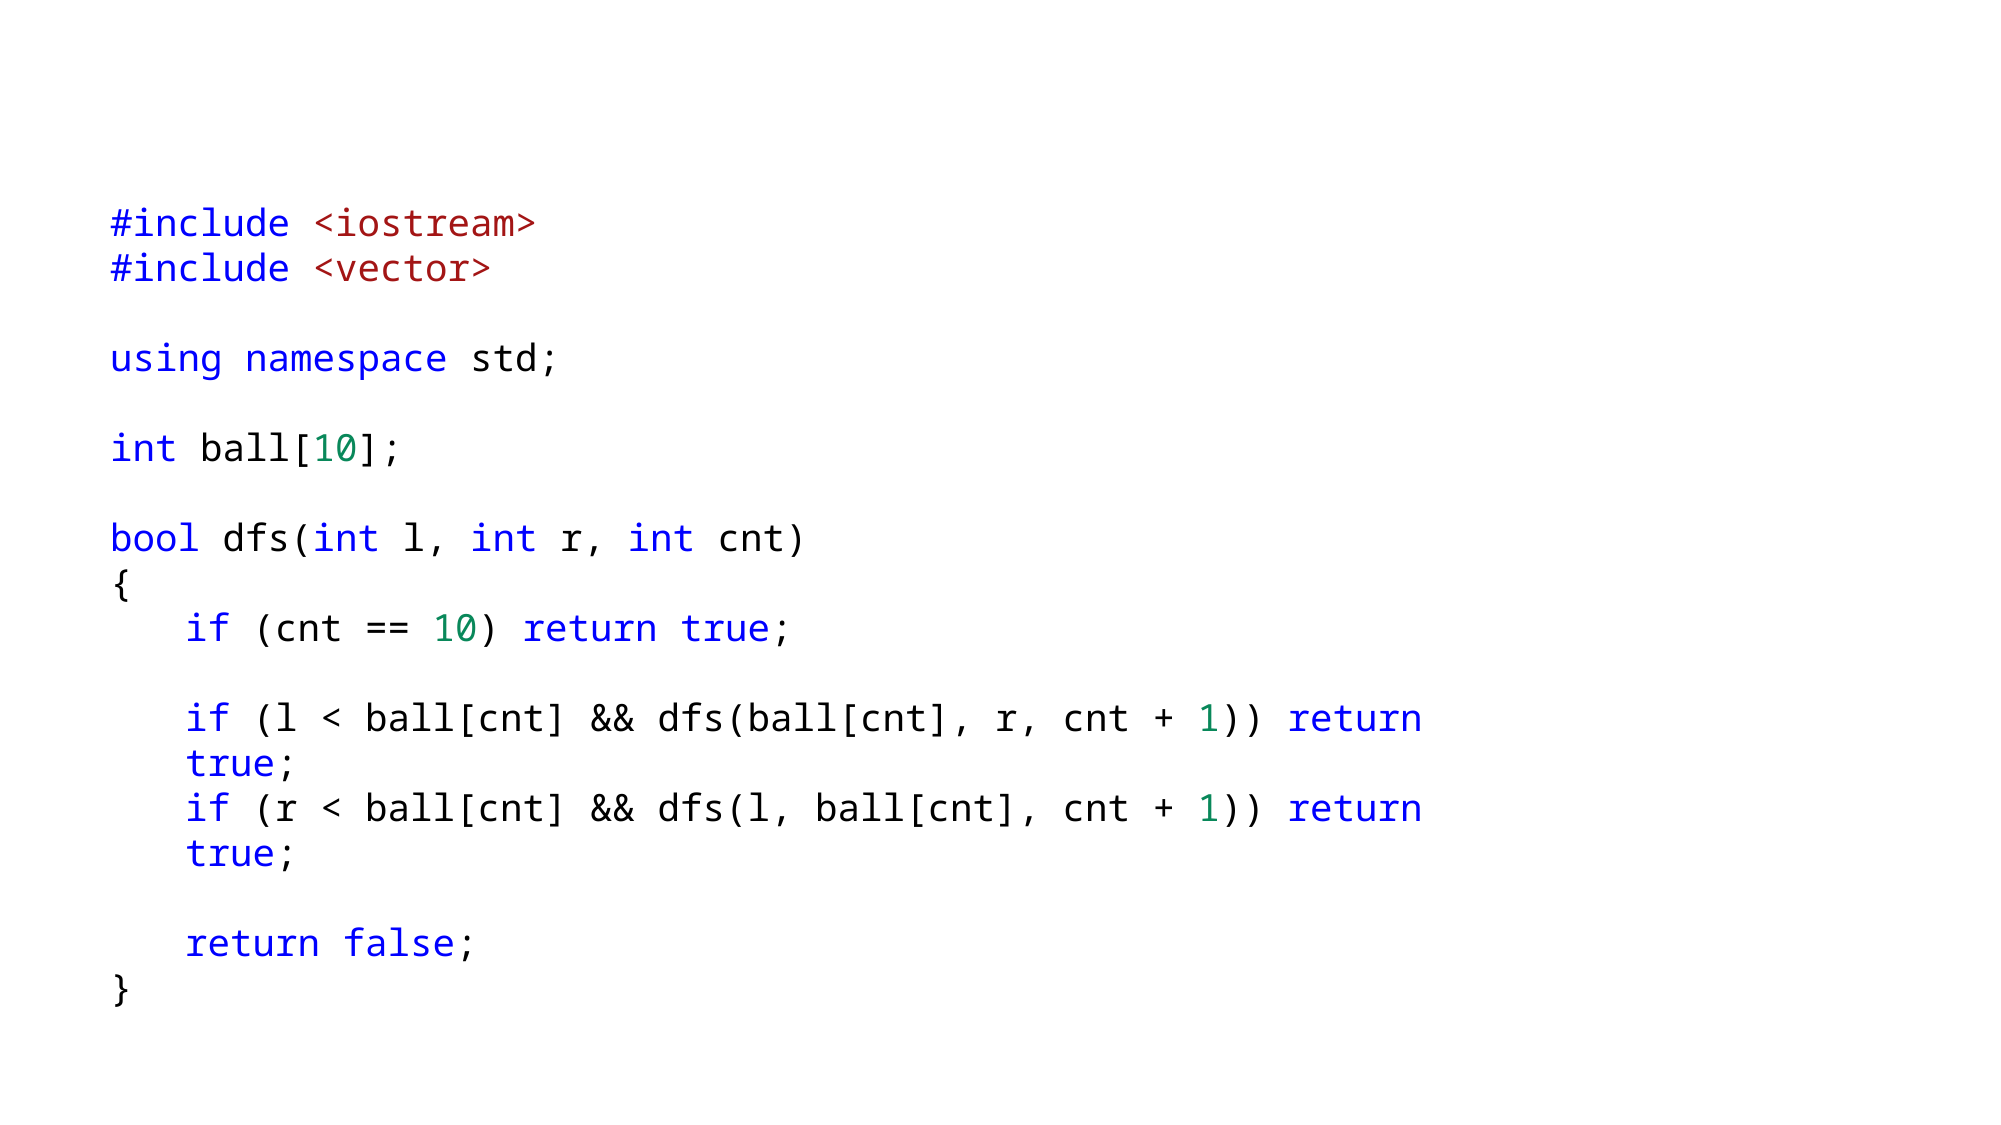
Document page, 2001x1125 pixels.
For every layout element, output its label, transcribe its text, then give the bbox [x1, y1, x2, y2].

text_box #include <iostream> #include <vector> using namespace std; int ball[10]; bool dfs(int l, int r, int cnt) { if (cnt == 10) return true; if (l < ball[cnt] && dfs(ball[cnt], r, cnt + 1)) return true; if (r < ball[cnt] && dfs(l, ball[cnt], cnt + 1)) return true; return false; } [95, 191, 1500, 1017]
